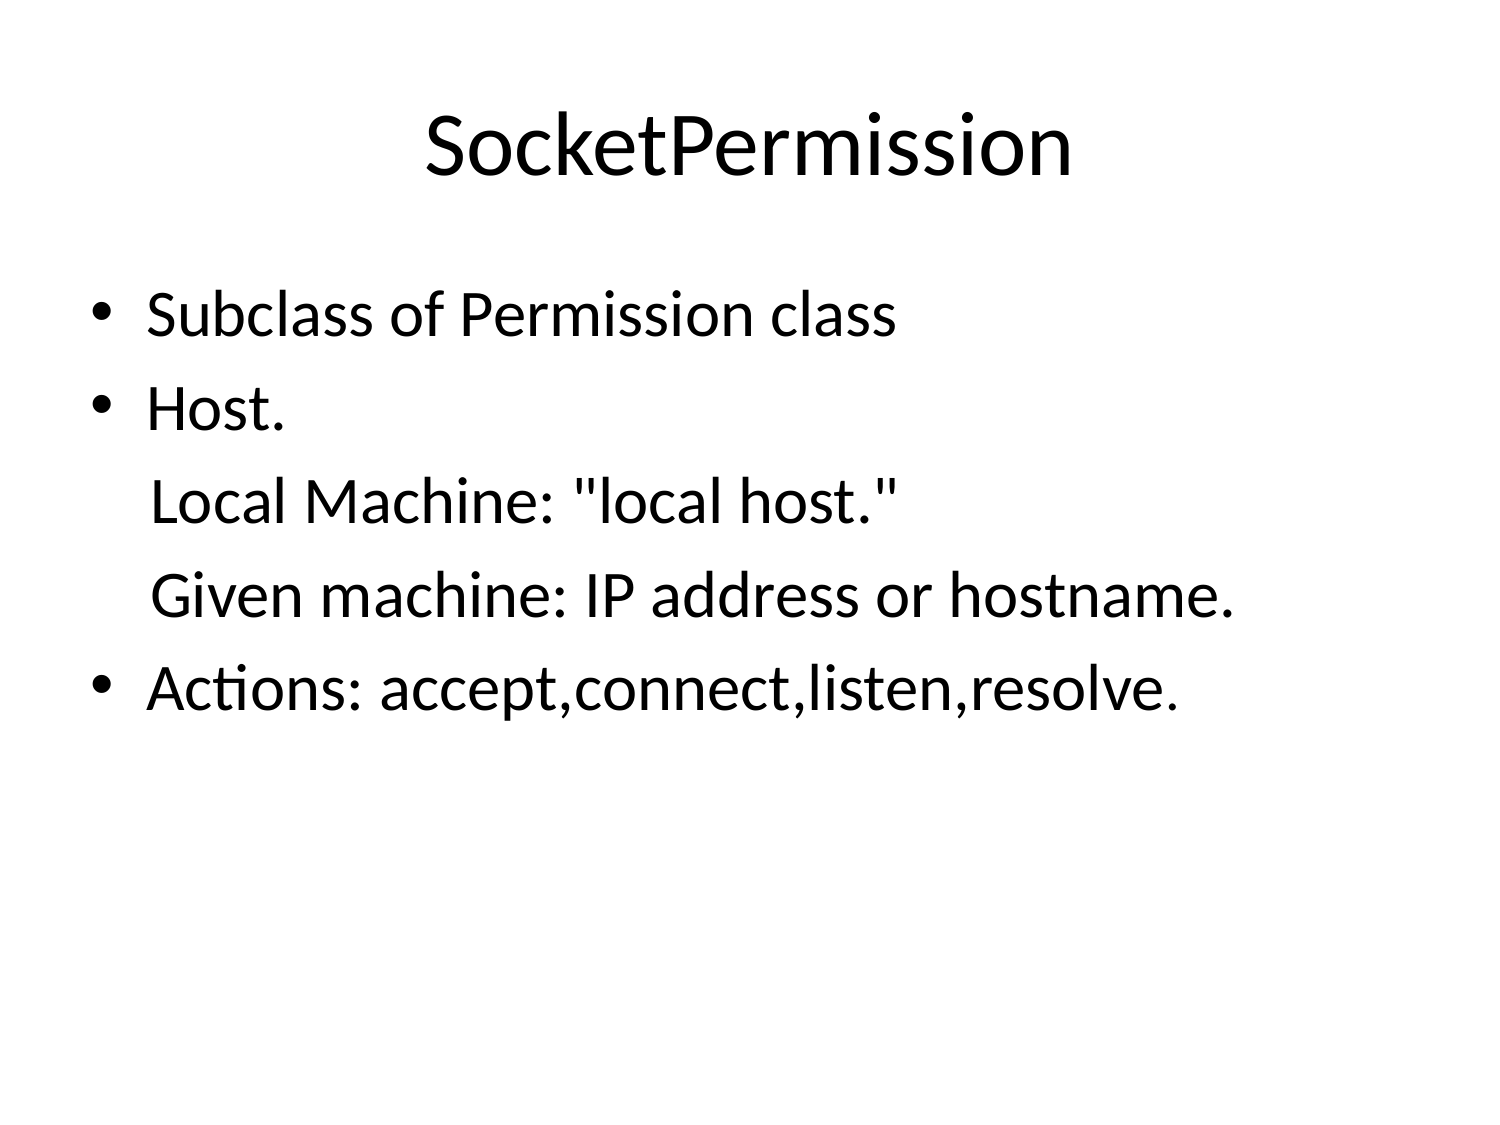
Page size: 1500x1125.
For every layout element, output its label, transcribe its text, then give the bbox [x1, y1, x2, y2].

title SocketPermission [75, 45, 1425, 233]
list Subclass of Permission class Host. Local Machine: "local host." Given machine: IP address or hostname. Actions: accept,connect,listen,resolve. [75, 262, 1425, 1005]
